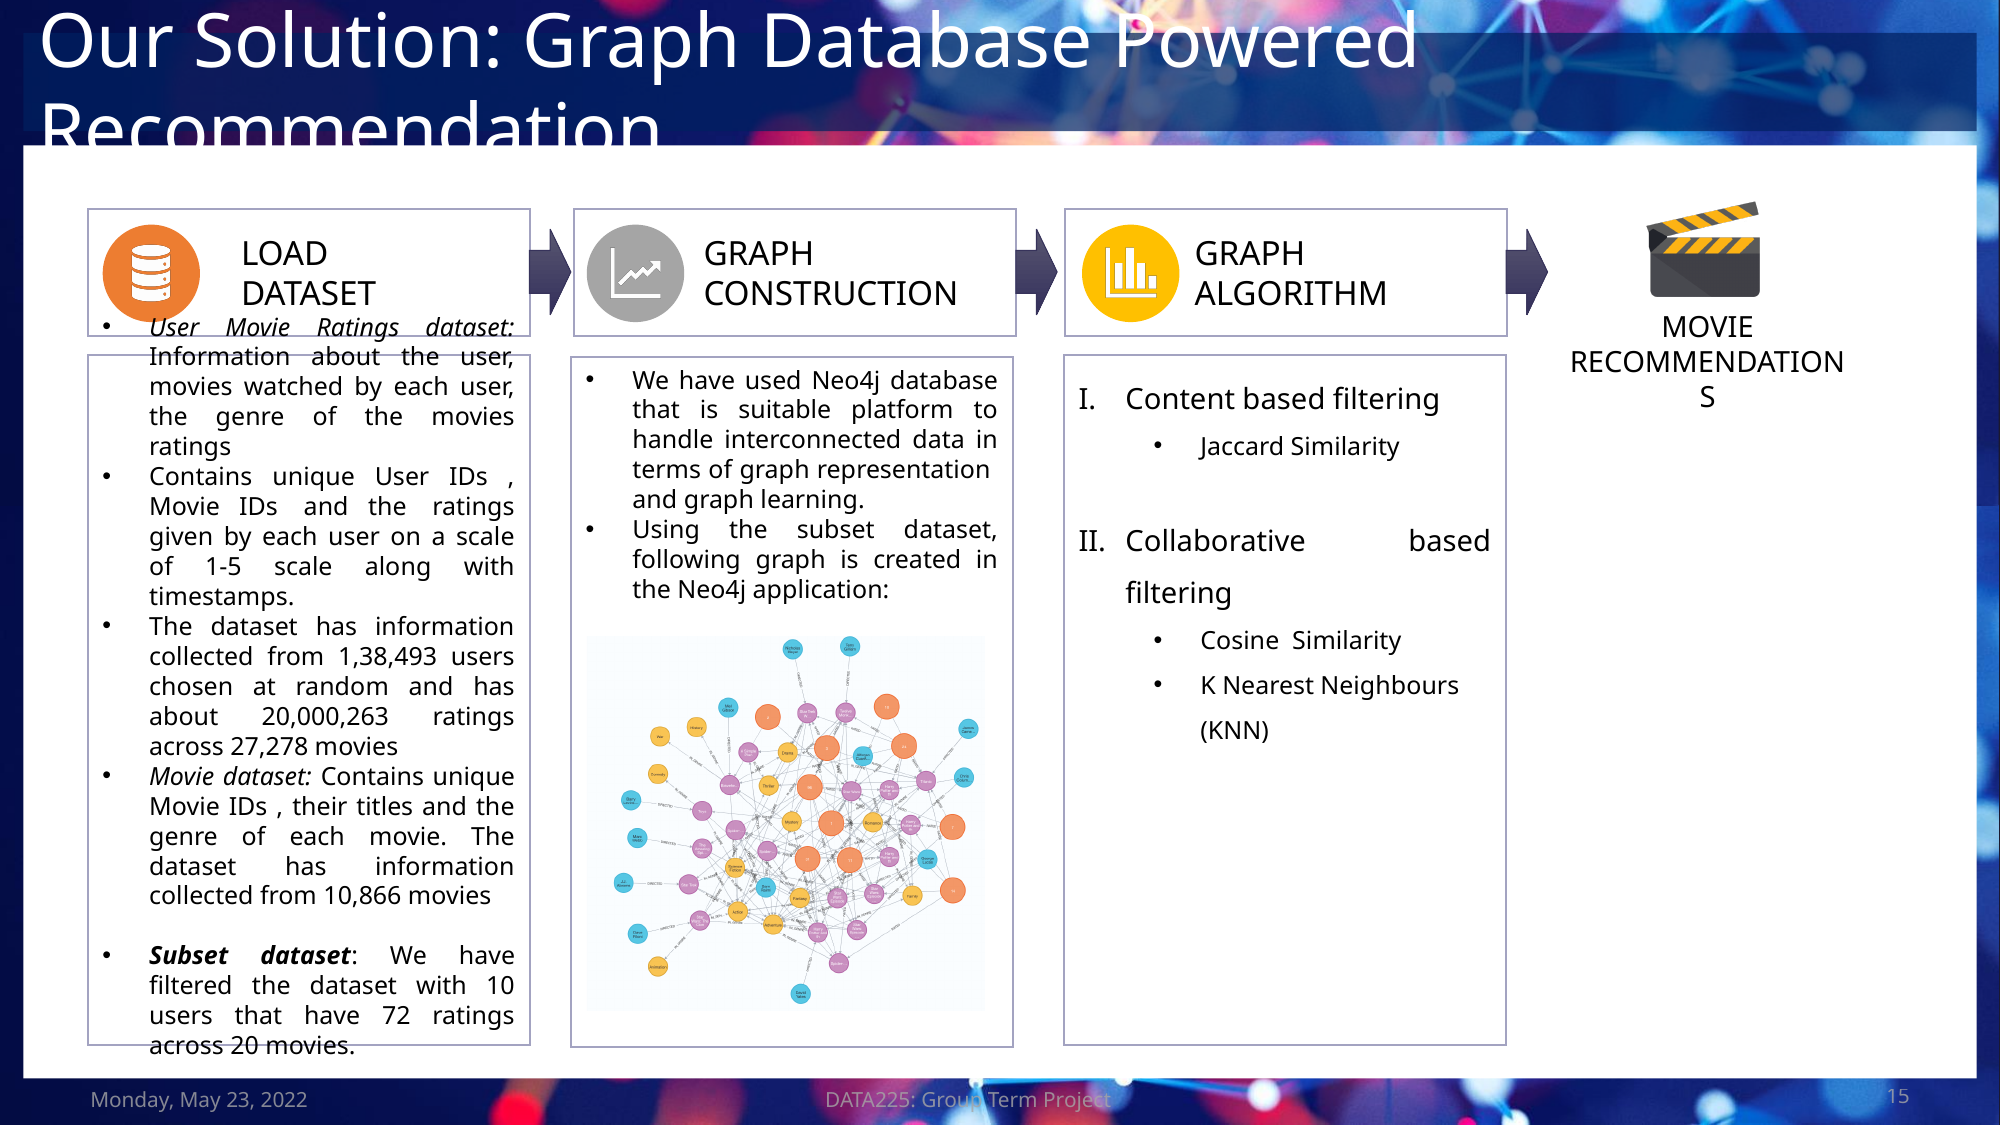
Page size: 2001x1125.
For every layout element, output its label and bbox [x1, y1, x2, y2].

picture [0, 0, 1999, 1125]
text_box [87, 201, 1866, 1047]
